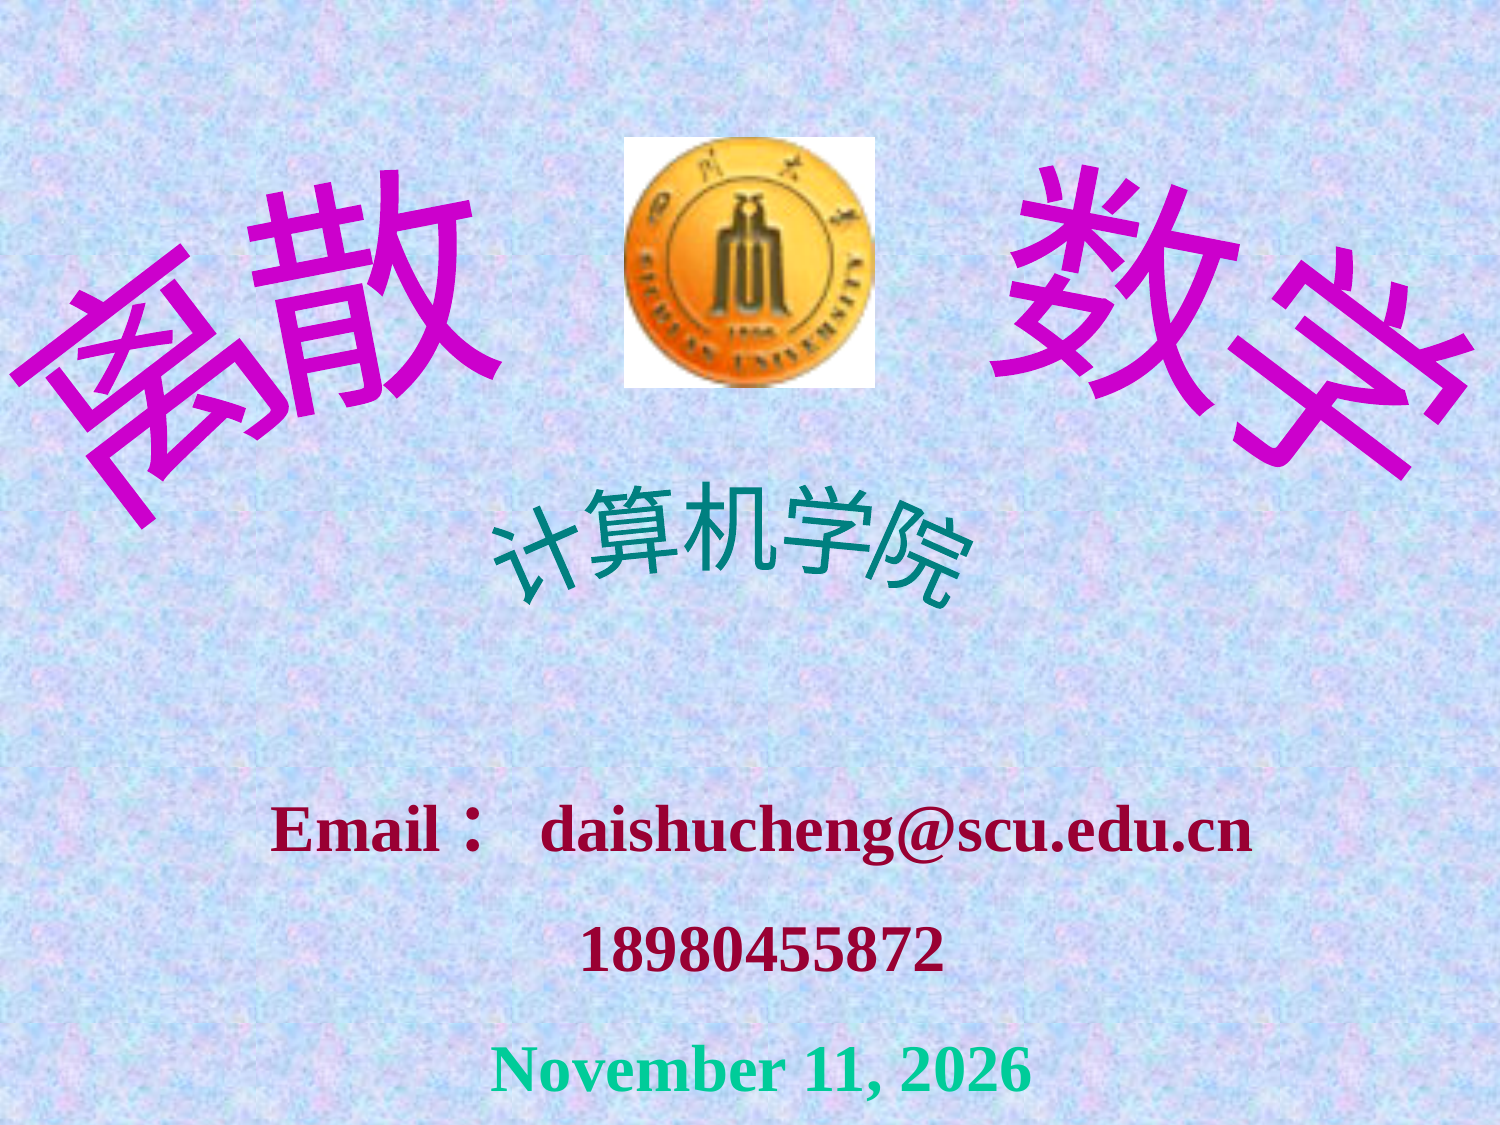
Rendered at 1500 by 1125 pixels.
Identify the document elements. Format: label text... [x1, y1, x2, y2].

picture [0, 0, 1500, 1125]
subtitle Email：daishucheng@scu.edu.cn 18980455872 2018年9月27日星期四 [75, 737, 1450, 1113]
